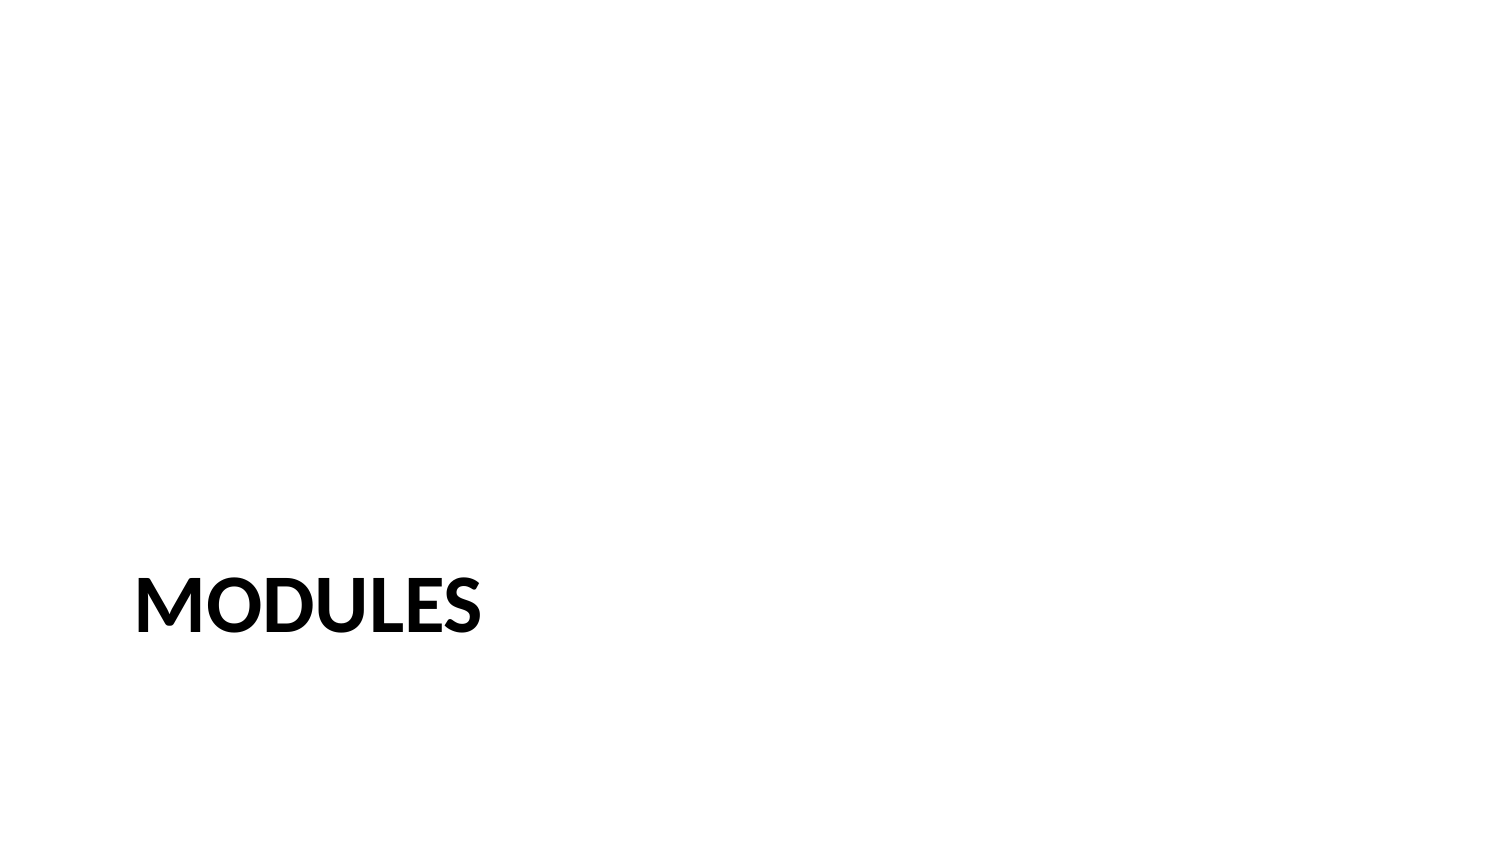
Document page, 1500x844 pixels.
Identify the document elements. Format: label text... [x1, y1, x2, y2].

title Modules [118, 542, 1394, 710]
